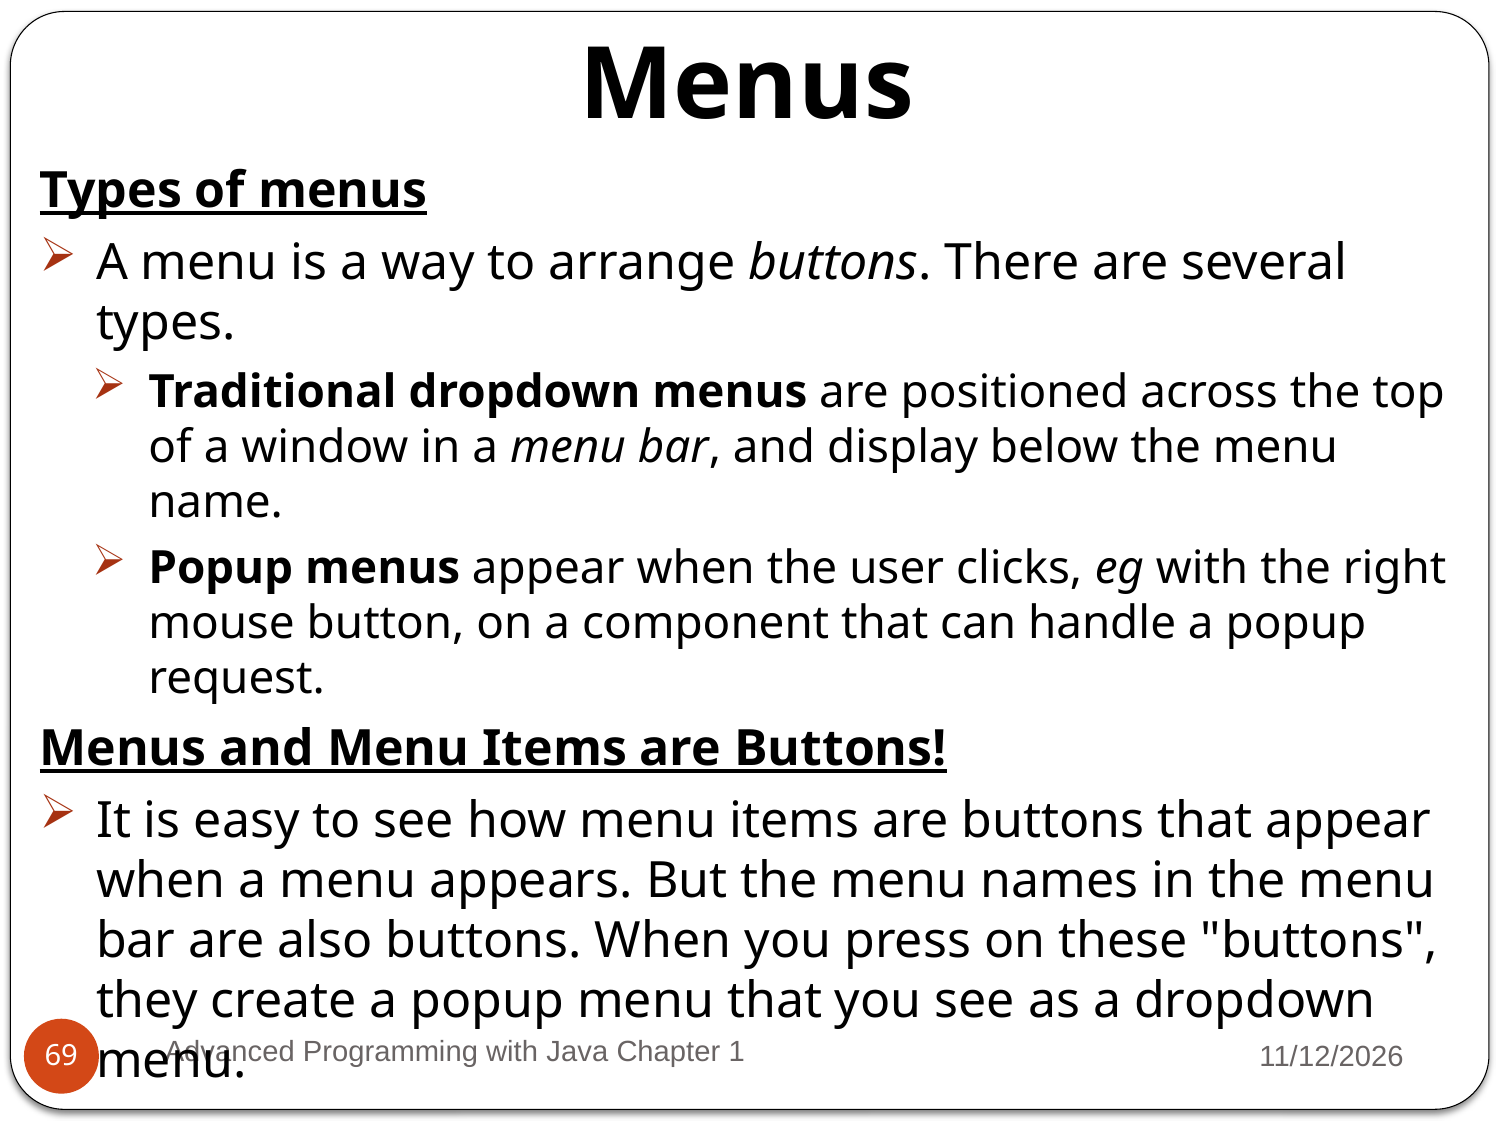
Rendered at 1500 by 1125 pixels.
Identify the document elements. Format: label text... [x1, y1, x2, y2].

footer Advanced Programming with Java Chapter 1 [150, 1013, 800, 1088]
text_box Menus [87, 2, 1407, 149]
text_box Types of menus A menu is a way to arrange buttons. There are several types. Traditional dropdown menus are positioned across the top of a window in a menu bar, and display below the menu name. Popup menus appear when the user clicks, eg with the right mouse button, on a component that can handle a popup request. Menus and Menu Items are Buttons! It is easy to see how menu items are buttons that appear when a menu appears. But the menu names in the menu bar are also buttons. When you press on these "buttons", they create a popup menu that you see as a dropdown menu. [24, 149, 1463, 1013]
slide_number 69 [23, 1018, 99, 1094]
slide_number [1012, 1015, 1419, 1094]
